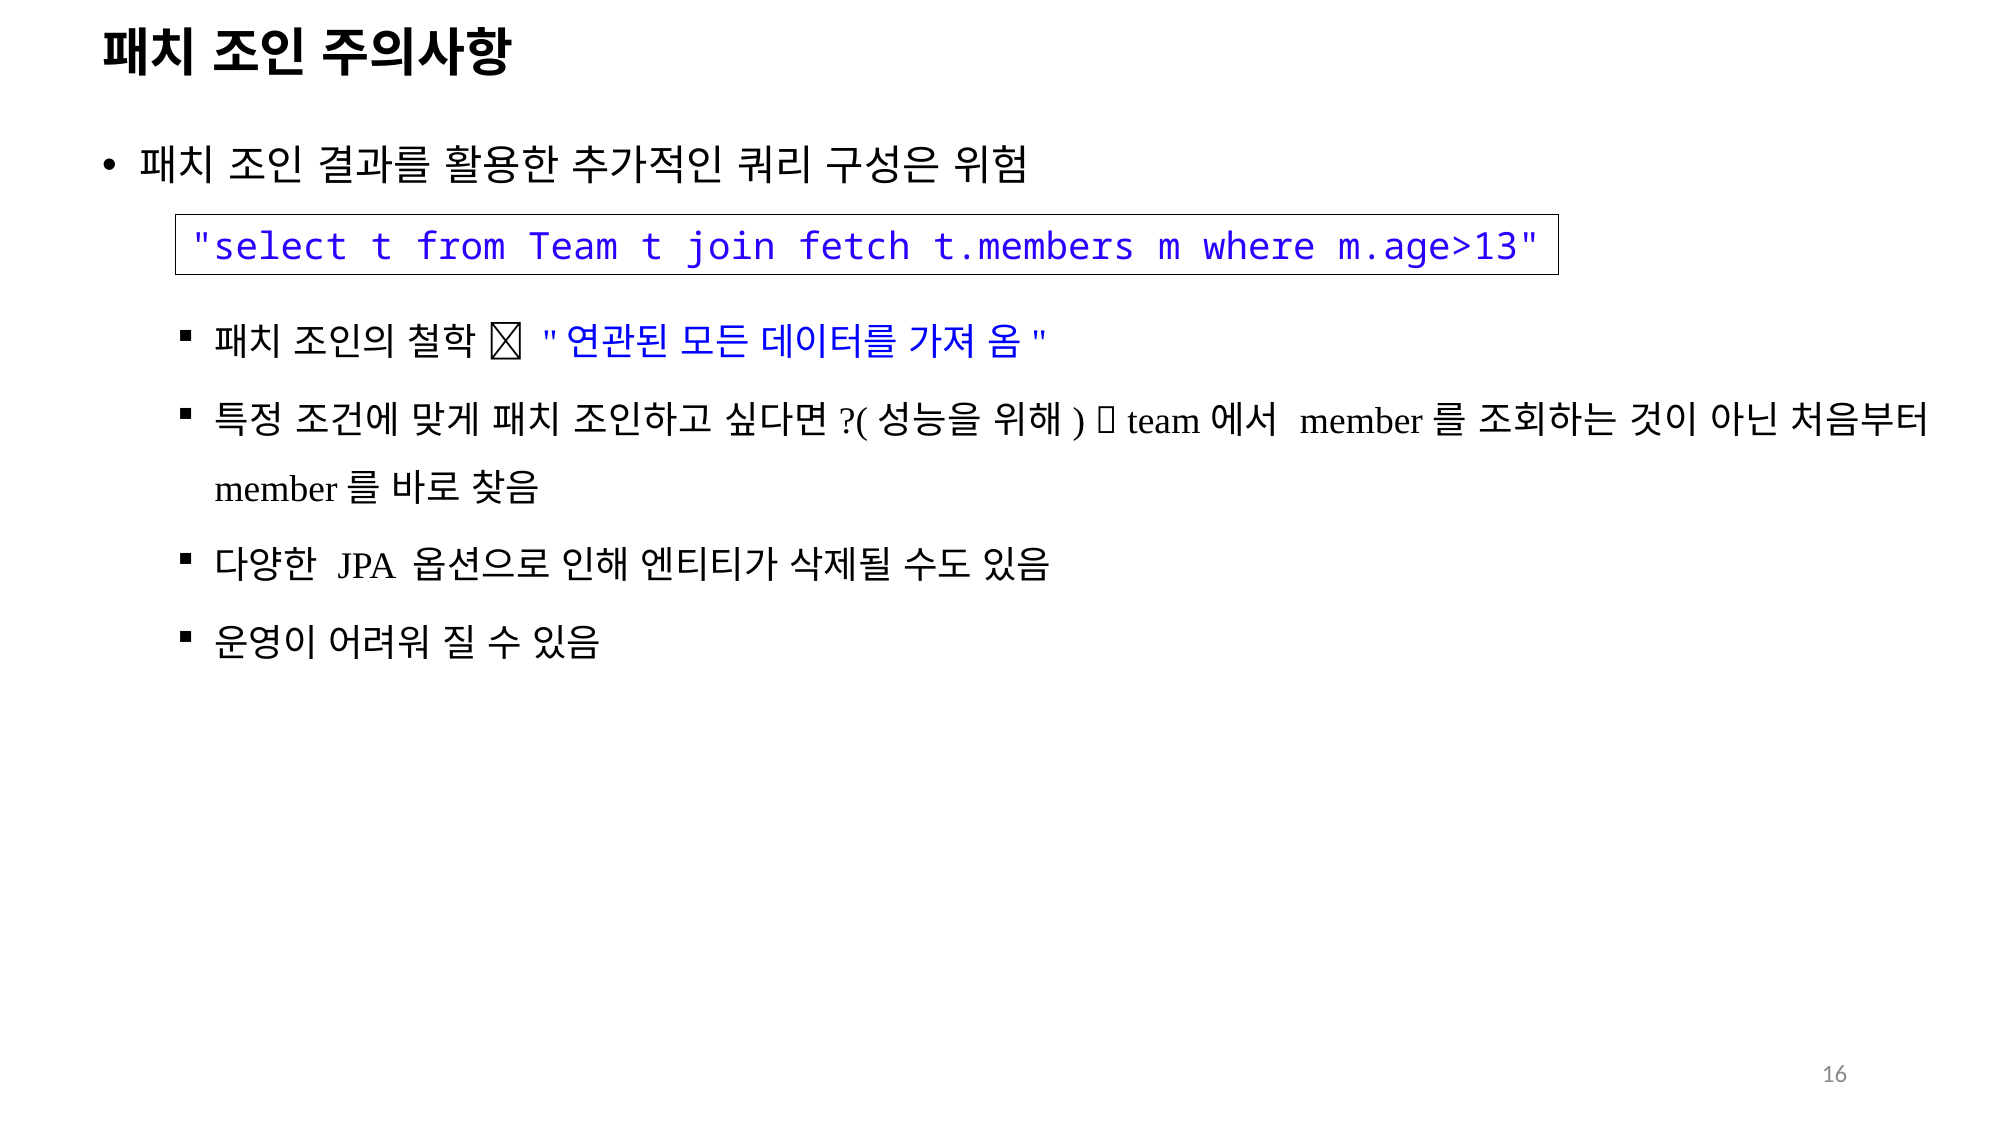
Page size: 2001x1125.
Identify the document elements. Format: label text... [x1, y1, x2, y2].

title 패치 조인 주의사항 [87, 26, 1812, 83]
list 패치 조인 결과를 활용한 추가적인 쿼리 구성은 위험 패치 조인의 철학  "연관된 모든 데이터를 가져 옴" 특정 조건에 맞게 패치 조인하고 싶다면?(성능을 위해)  team에서 member를 조회하는 것이 아닌 처음부터 member를 바로 찾음 다양한 JPA 옵션으로 인해 엔티티가 삭제될 수도 있음 운영이 어려워 질 수 있음 [87, 106, 1946, 1073]
text_box "select t from Team t join fetch t.members m where m.age>13" [175, 214, 1559, 275]
slide_number 16 [1412, 1042, 1863, 1103]
